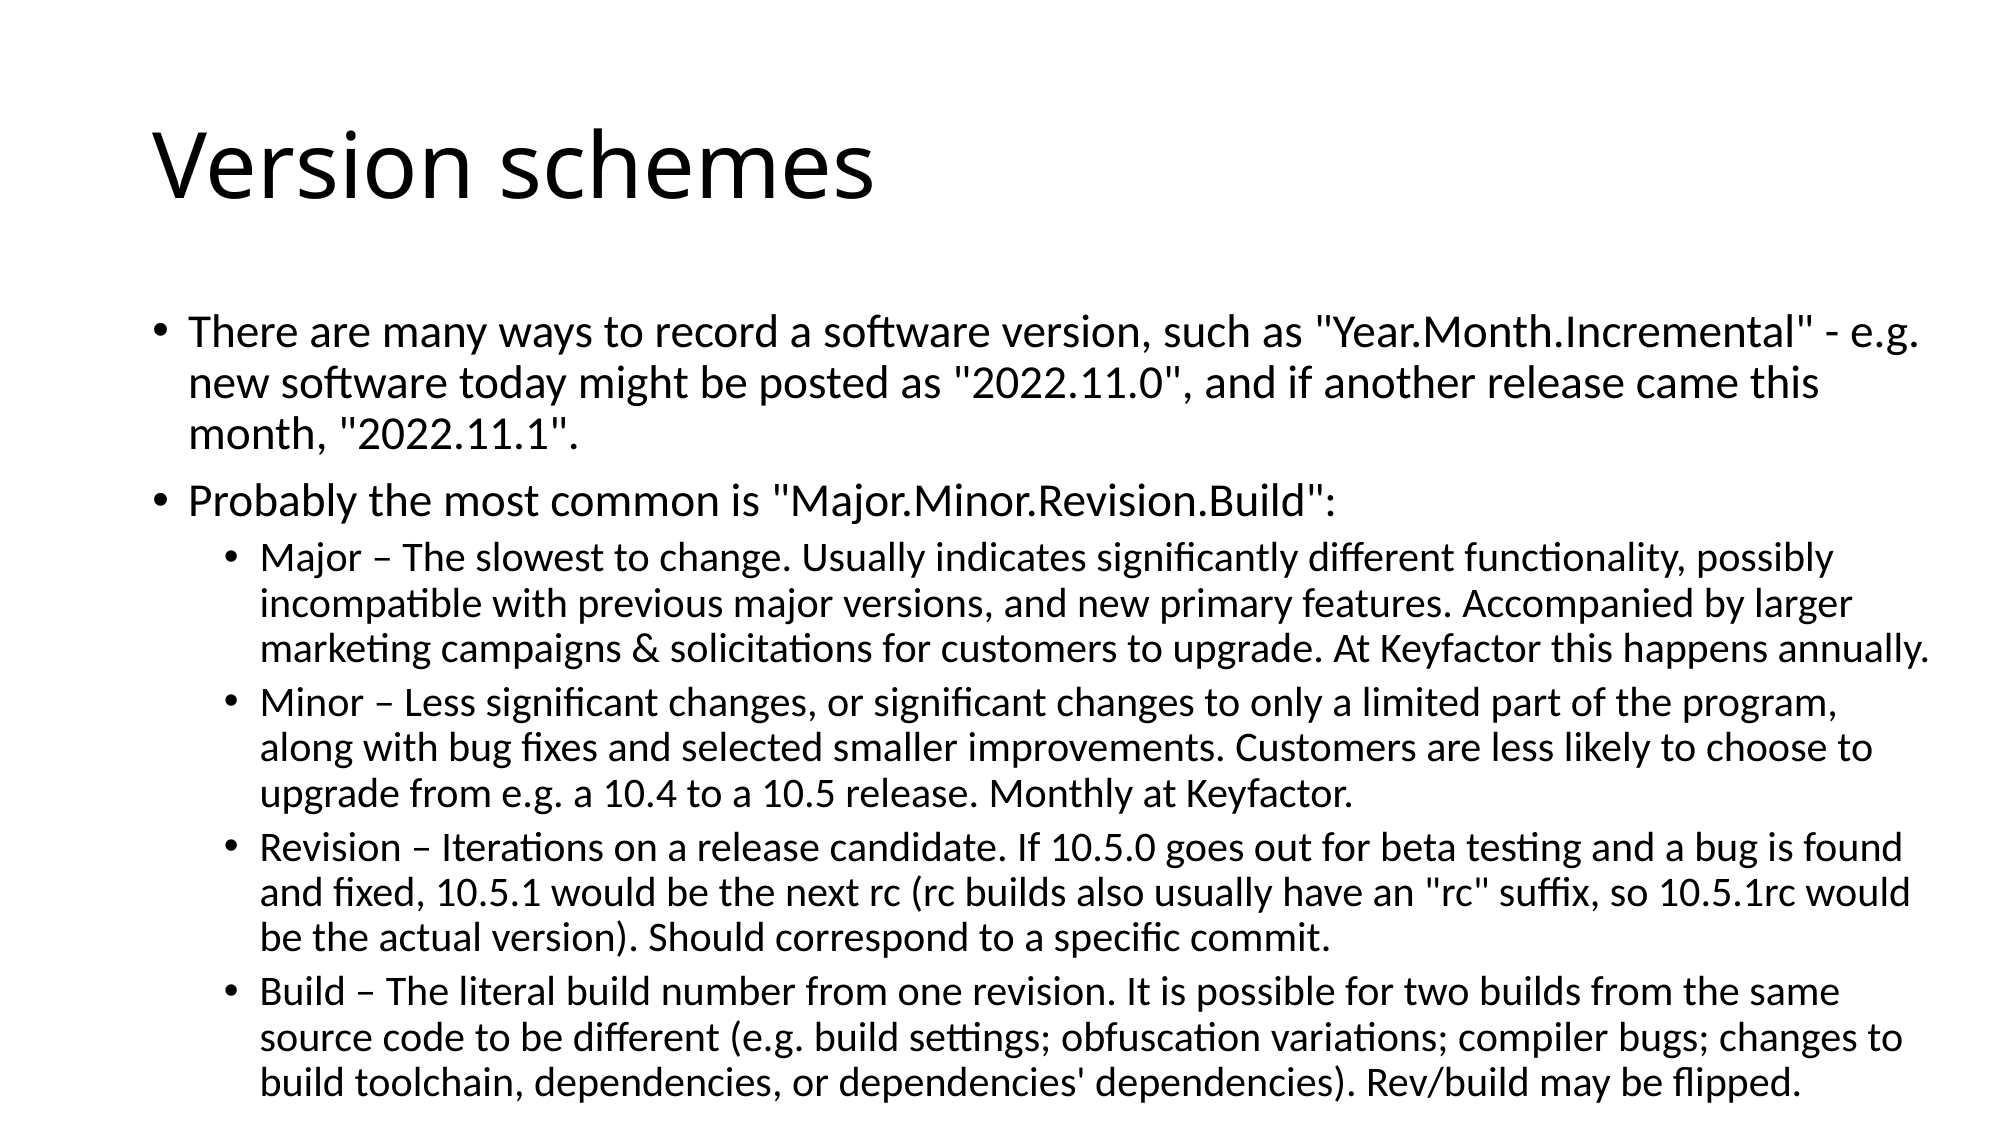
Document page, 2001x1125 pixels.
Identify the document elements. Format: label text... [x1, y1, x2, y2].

title Version schemes [137, 59, 1863, 278]
list There are many ways to record a software version, such as "Year.Month.Incremental" - e.g. new software today might be posted as "2022.11.0", and if another release came this month, "2022.11.1". Probably the most common is "Major.Minor.Revision.Build": Major – The slowest to change. Usually indicates significantly different functionality, possibly incompatible with previous major versions, and new primary features. Accompanied by larger marketing campaigns & solicitations for customers to upgrade. At Keyfactor this happens annually. Minor – Less significant changes, or significant changes to only a limited part of the program, along with bug fixes and selected smaller improvements. Customers are less likely to choose to upgrade from e.g. a 10.4 to a 10.5 release. Monthly at Keyfactor. Revision – Iterations on a release candidate. If 10.5.0 goes out for beta testing and a bug is found and fixed, 10.5.1 would be the next rc (rc builds also usually have an "rc" suffix, so 10.5.1rc would be the actual version). Should correspond to a specific commit. Build – The literal build number from one revision. It is possible for two builds from the same source code to be different (e.g. build settings; obfuscation variations; compiler bugs; changes to build toolchain, dependencies, or dependencies' dependencies). Rev/build may be flipped. [137, 299, 1949, 1125]
